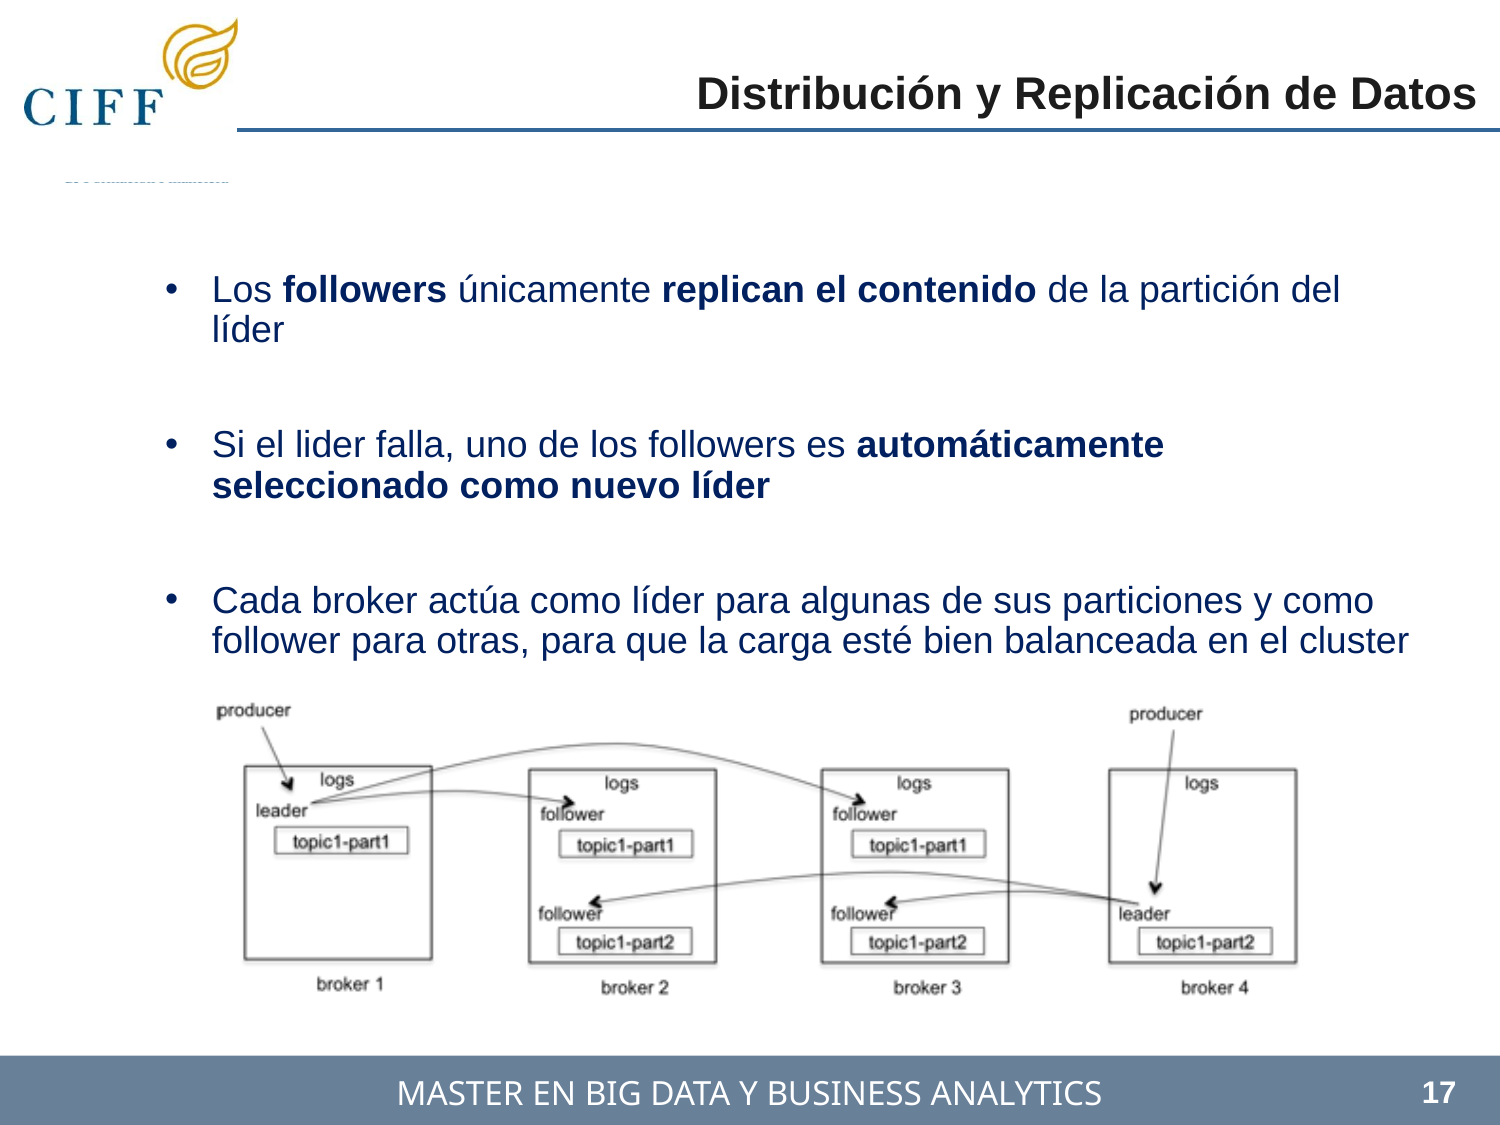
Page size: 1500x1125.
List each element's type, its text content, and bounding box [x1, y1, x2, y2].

picture [204, 690, 1304, 1006]
text_box Distribución y Replicación de Datos [260, 55, 1493, 244]
picture [24, 17, 238, 129]
text_box 17 [1385, 1064, 1493, 1121]
list Los followers únicamente replican el contenido de la partición del líder Si el lider falla, uno de los followers es automáticamente seleccionado como nuevo líder Cada broker actúa como líder para algunas de sus particiones y como follower para otras, para que la carga esté bien balanceada en el cluster [75, 262, 1425, 1005]
